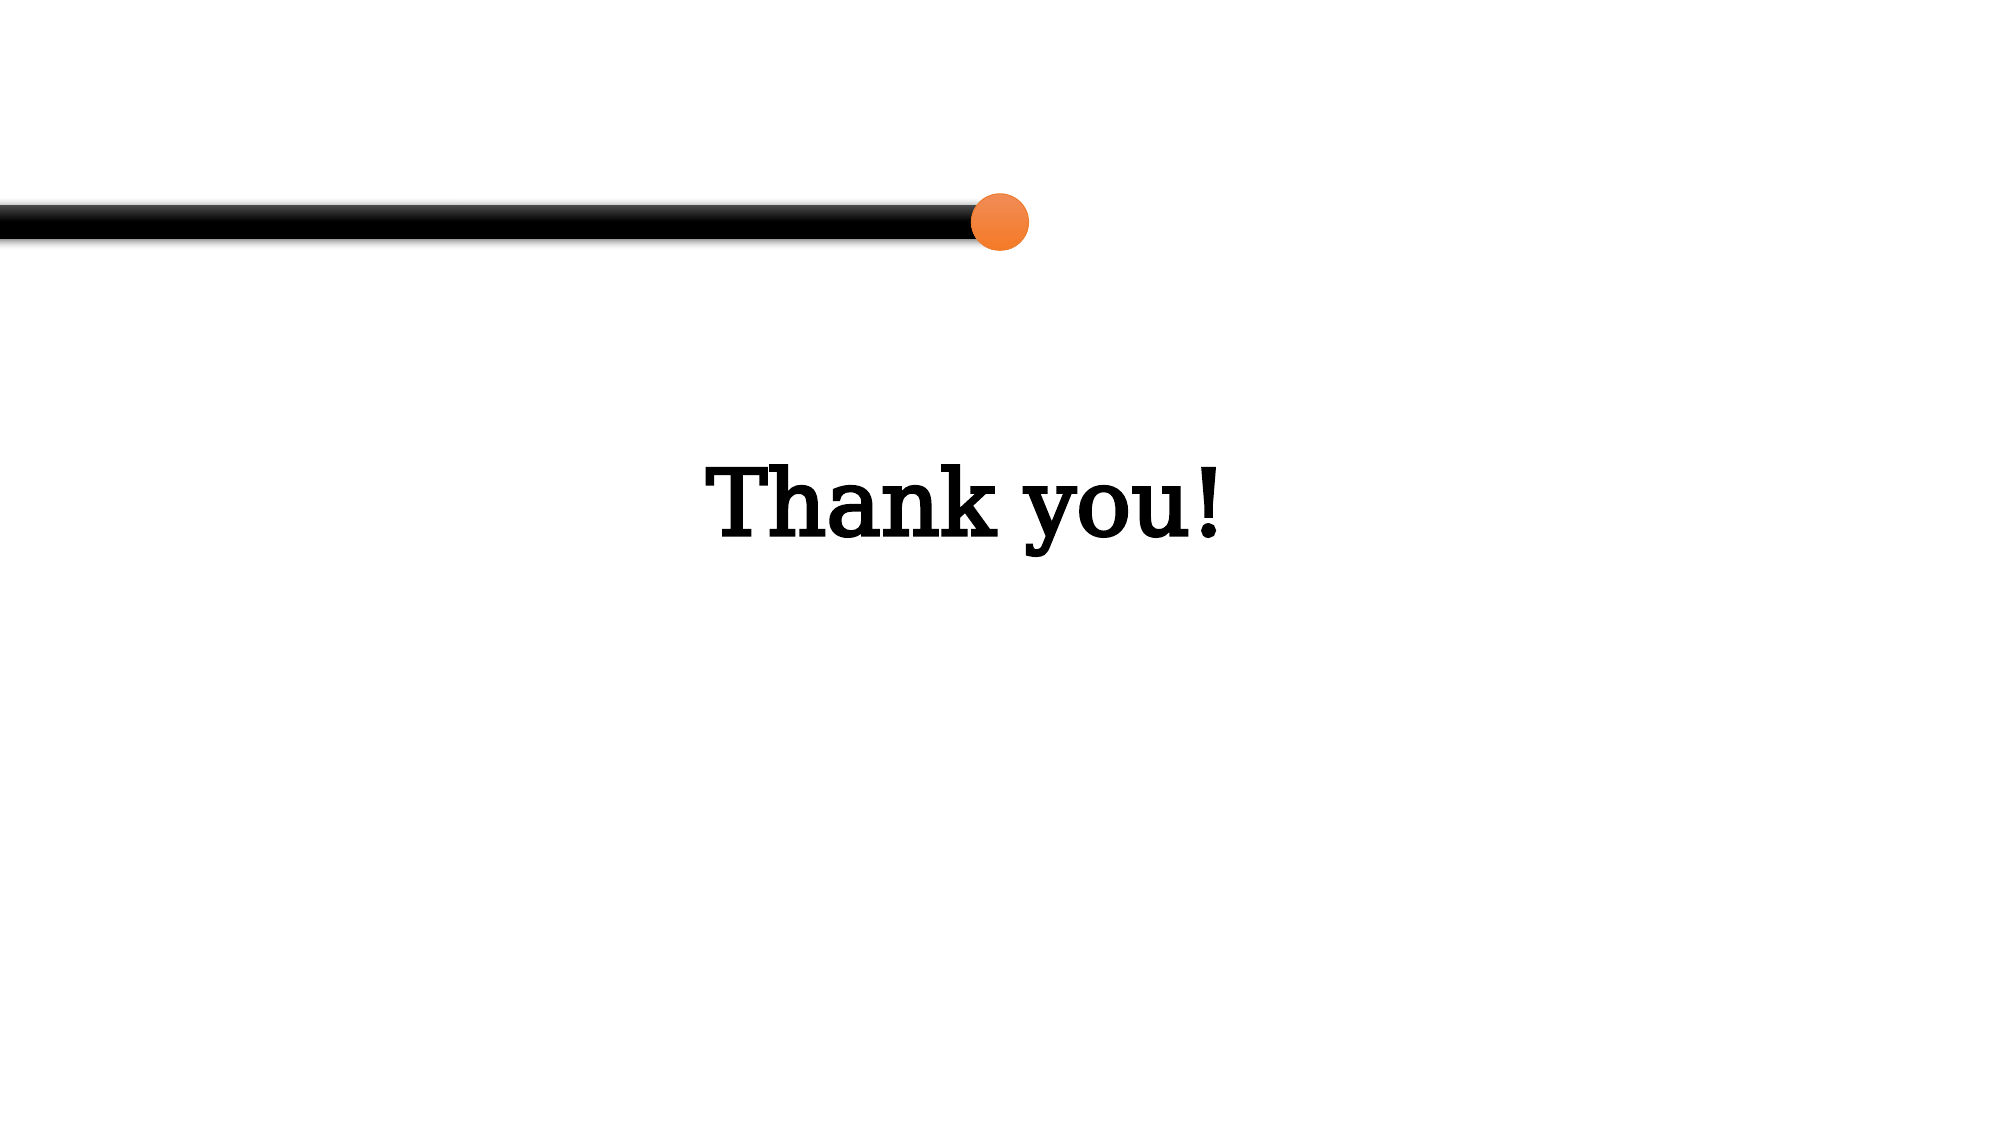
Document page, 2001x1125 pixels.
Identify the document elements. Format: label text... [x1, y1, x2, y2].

text_box [970, 193, 1030, 251]
text_box [0, 205, 976, 240]
text_box Thank you! [206, 436, 1727, 561]
